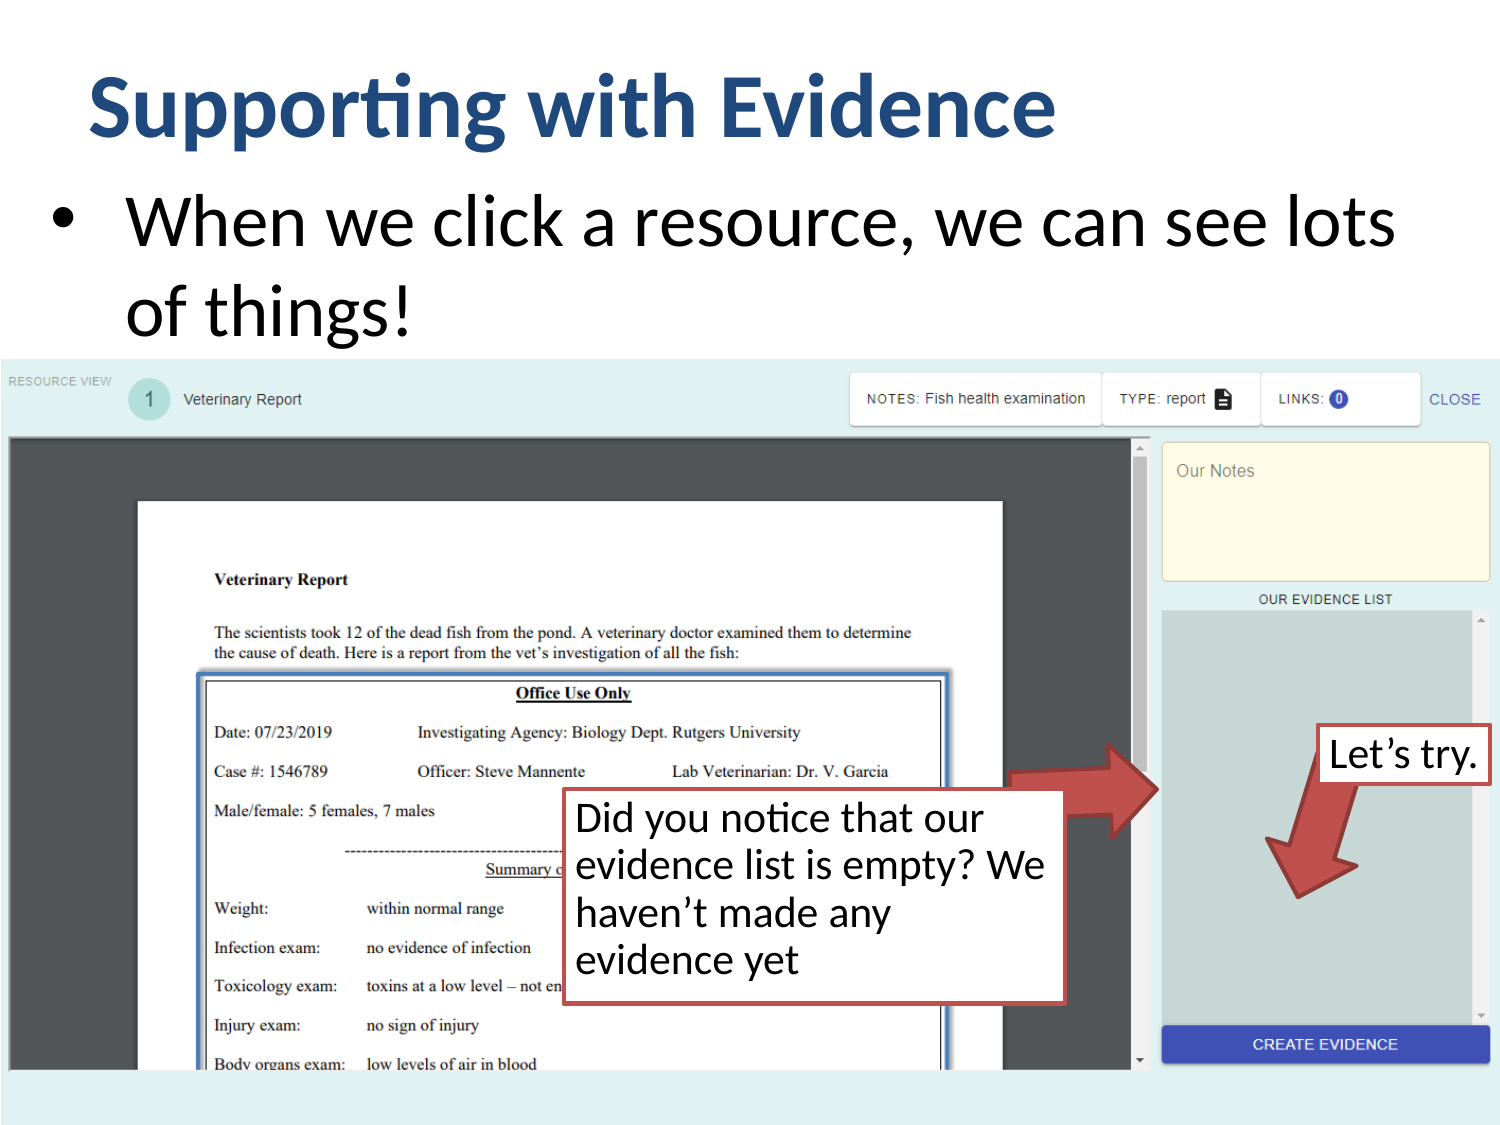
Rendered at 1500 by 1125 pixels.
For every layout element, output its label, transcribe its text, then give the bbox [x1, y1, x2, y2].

text_box When we click a resource, we can see lots of things! [35, 163, 1425, 358]
picture [1, 359, 1500, 1125]
text_box Supporting with Evidence [73, 38, 1500, 164]
